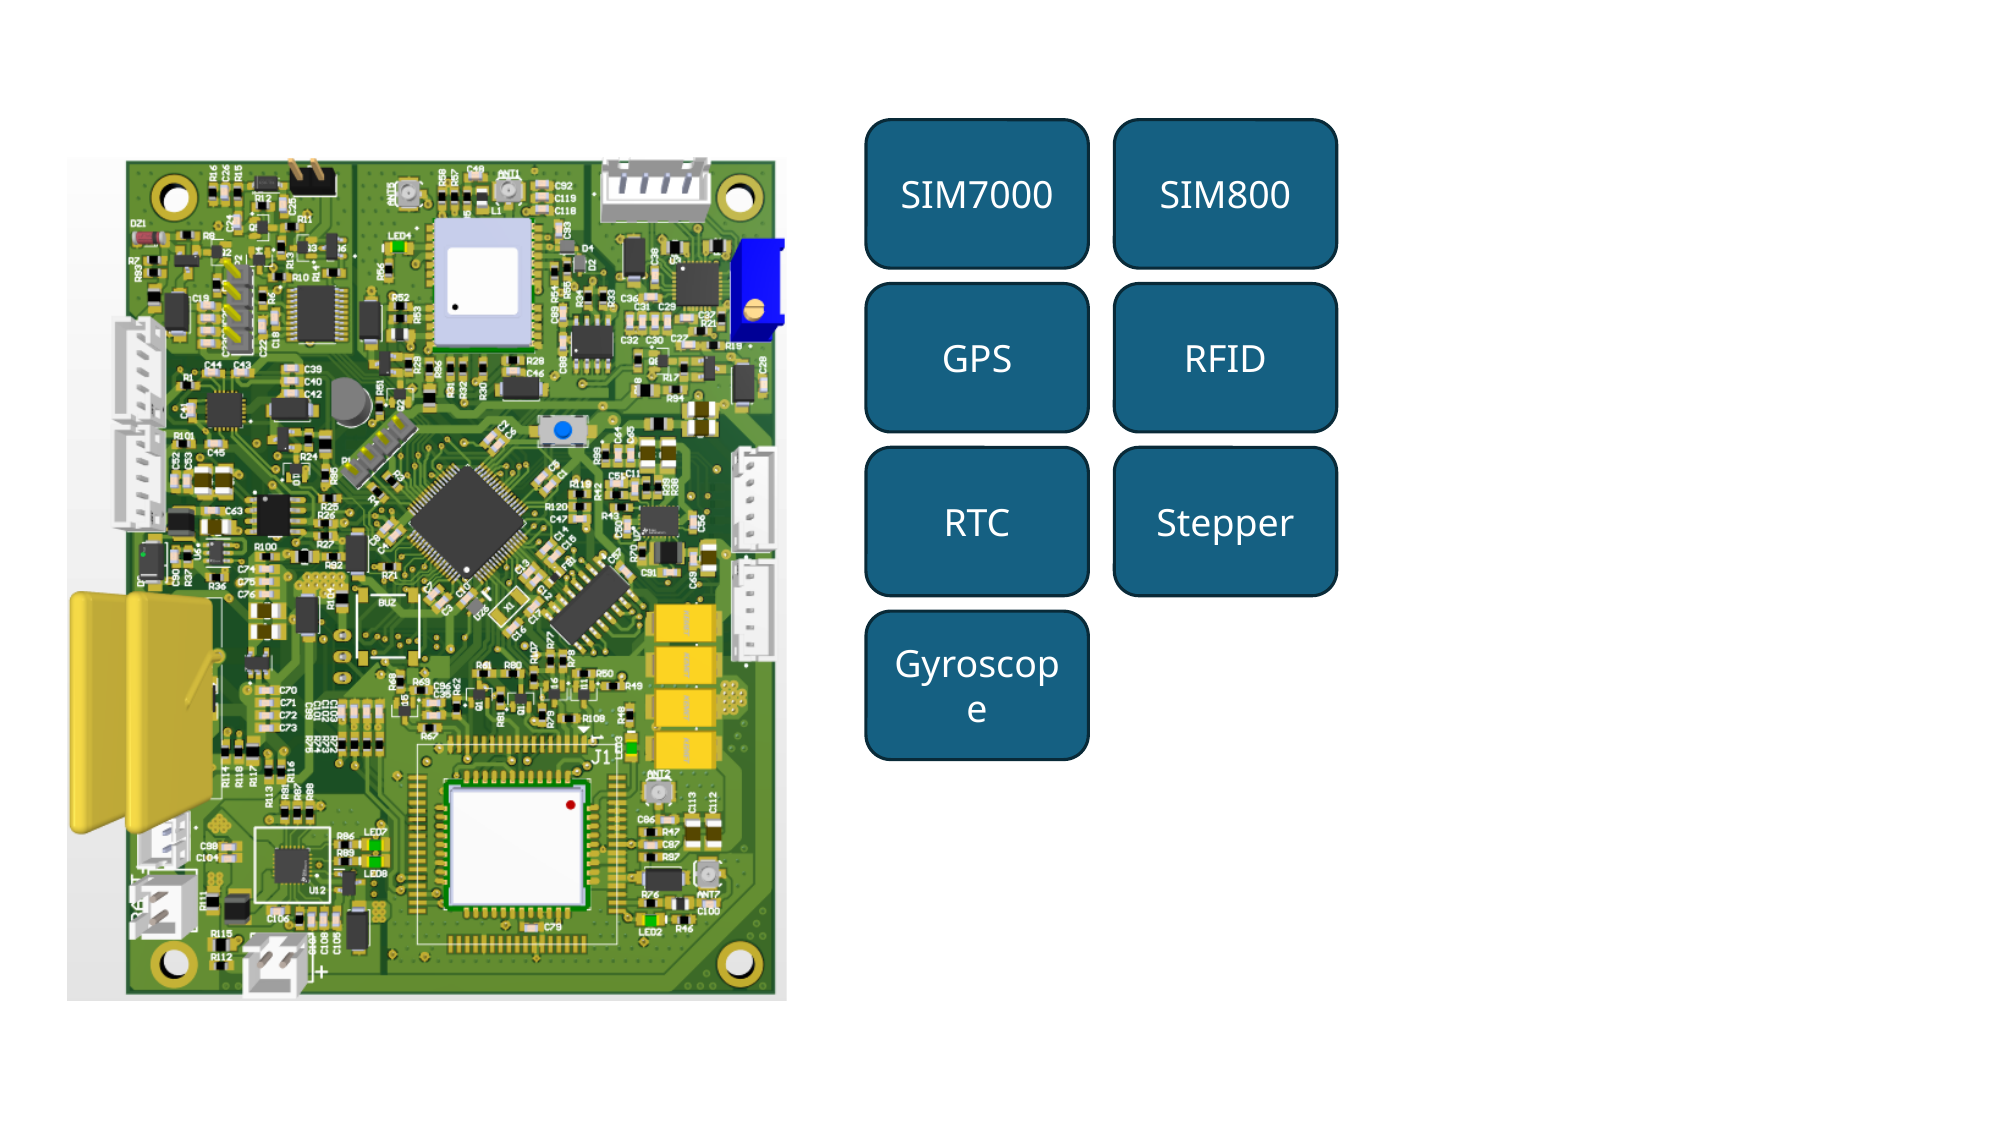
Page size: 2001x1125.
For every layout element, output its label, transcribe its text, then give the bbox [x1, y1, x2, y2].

text_box SIM800 [1112, 118, 1339, 270]
text_box RTC [864, 445, 1090, 598]
text_box GPS [864, 281, 1090, 434]
text_box SIM7000 [864, 118, 1090, 270]
picture [66, 157, 788, 1002]
text_box Gyroscope [864, 609, 1090, 762]
text_box RFID [1112, 281, 1339, 434]
text_box Stepper [1112, 445, 1339, 598]
